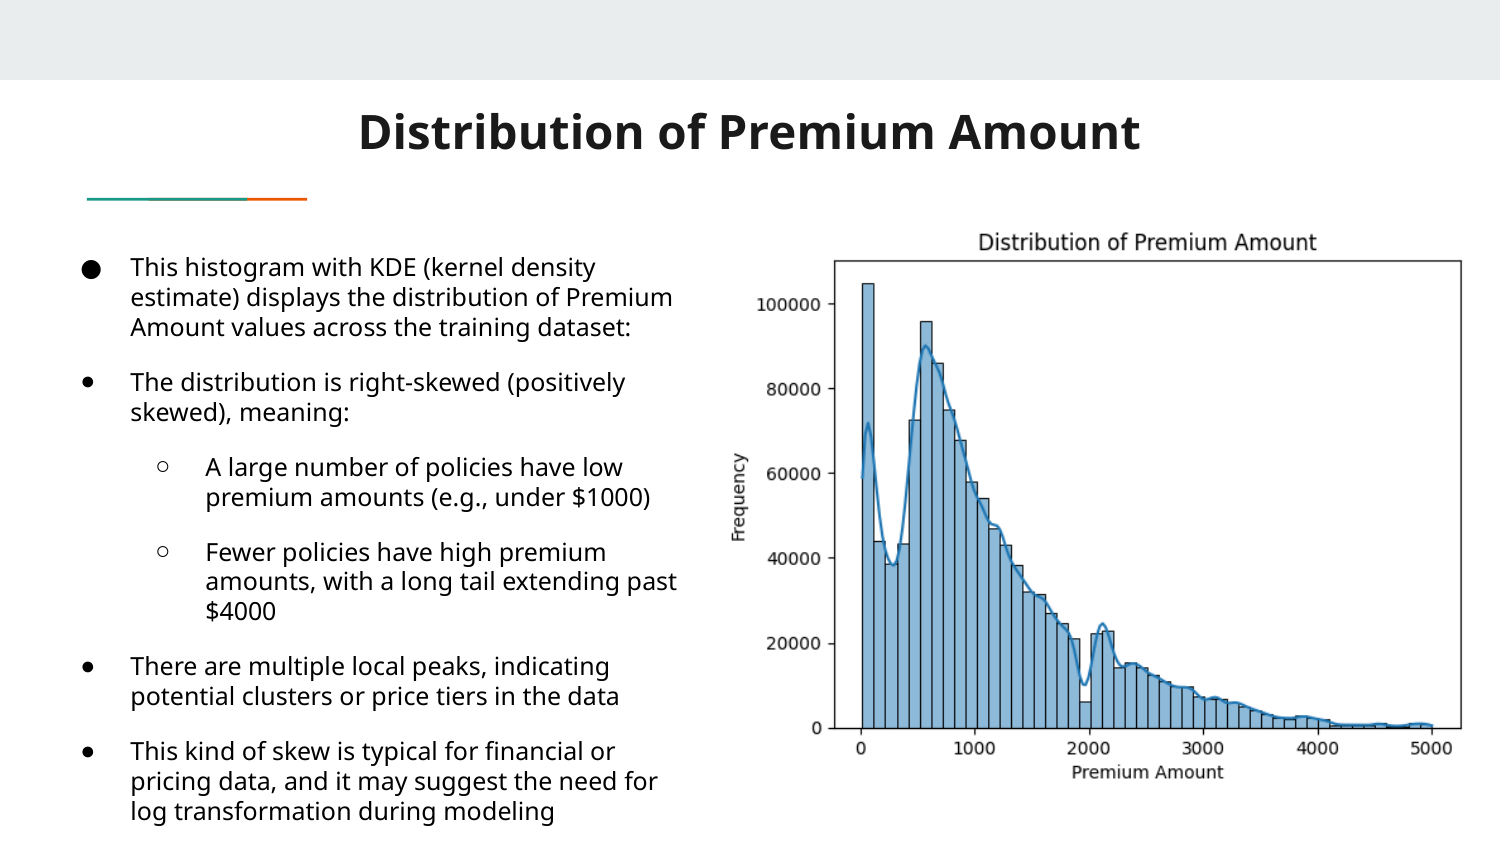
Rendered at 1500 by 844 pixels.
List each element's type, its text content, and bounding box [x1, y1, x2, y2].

list This histogram with KDE (kernel density estimate) displays the distribution of Premium Amount values across the training dataset: The distribution is right-skewed (positively skewed), meaning: A large number of policies have low premium amounts (e.g., under $1000) Fewer policies have high premium amounts, with a long tail extending past $4000 There are multiple local peaks, indicating potential clusters or price tiers in the data This kind of skew is typical for financial or pricing data, and it may suggest the need for log transformation during modeling [40, 236, 697, 640]
picture [717, 220, 1472, 796]
title Distribution of Premium Amount [119, 86, 1381, 175]
